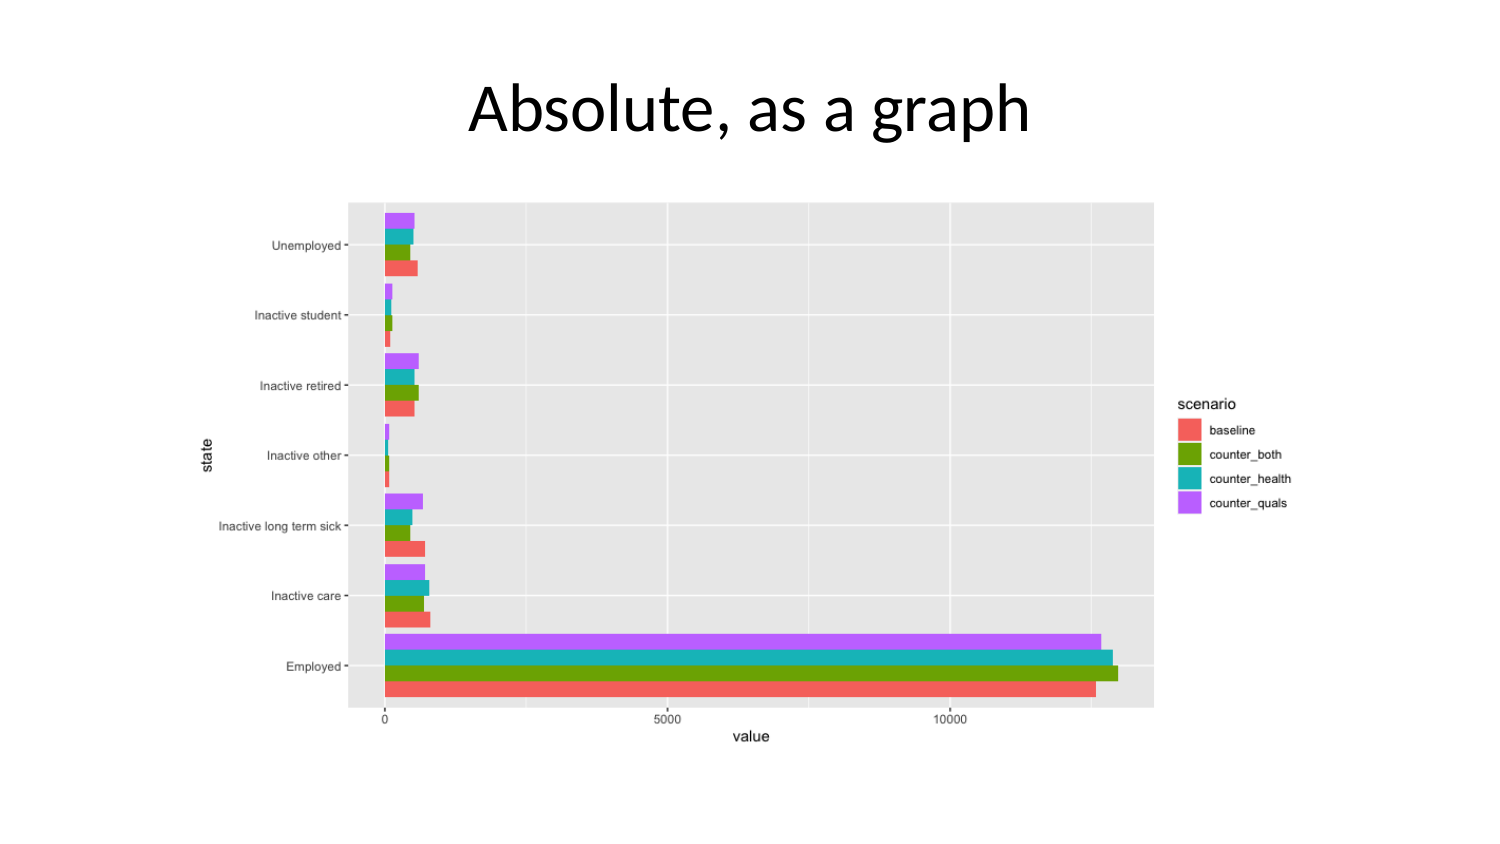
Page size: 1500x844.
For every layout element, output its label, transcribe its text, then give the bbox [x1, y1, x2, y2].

picture [193, 195, 1307, 753]
title Absolute, as a graph [75, 33, 1425, 175]
